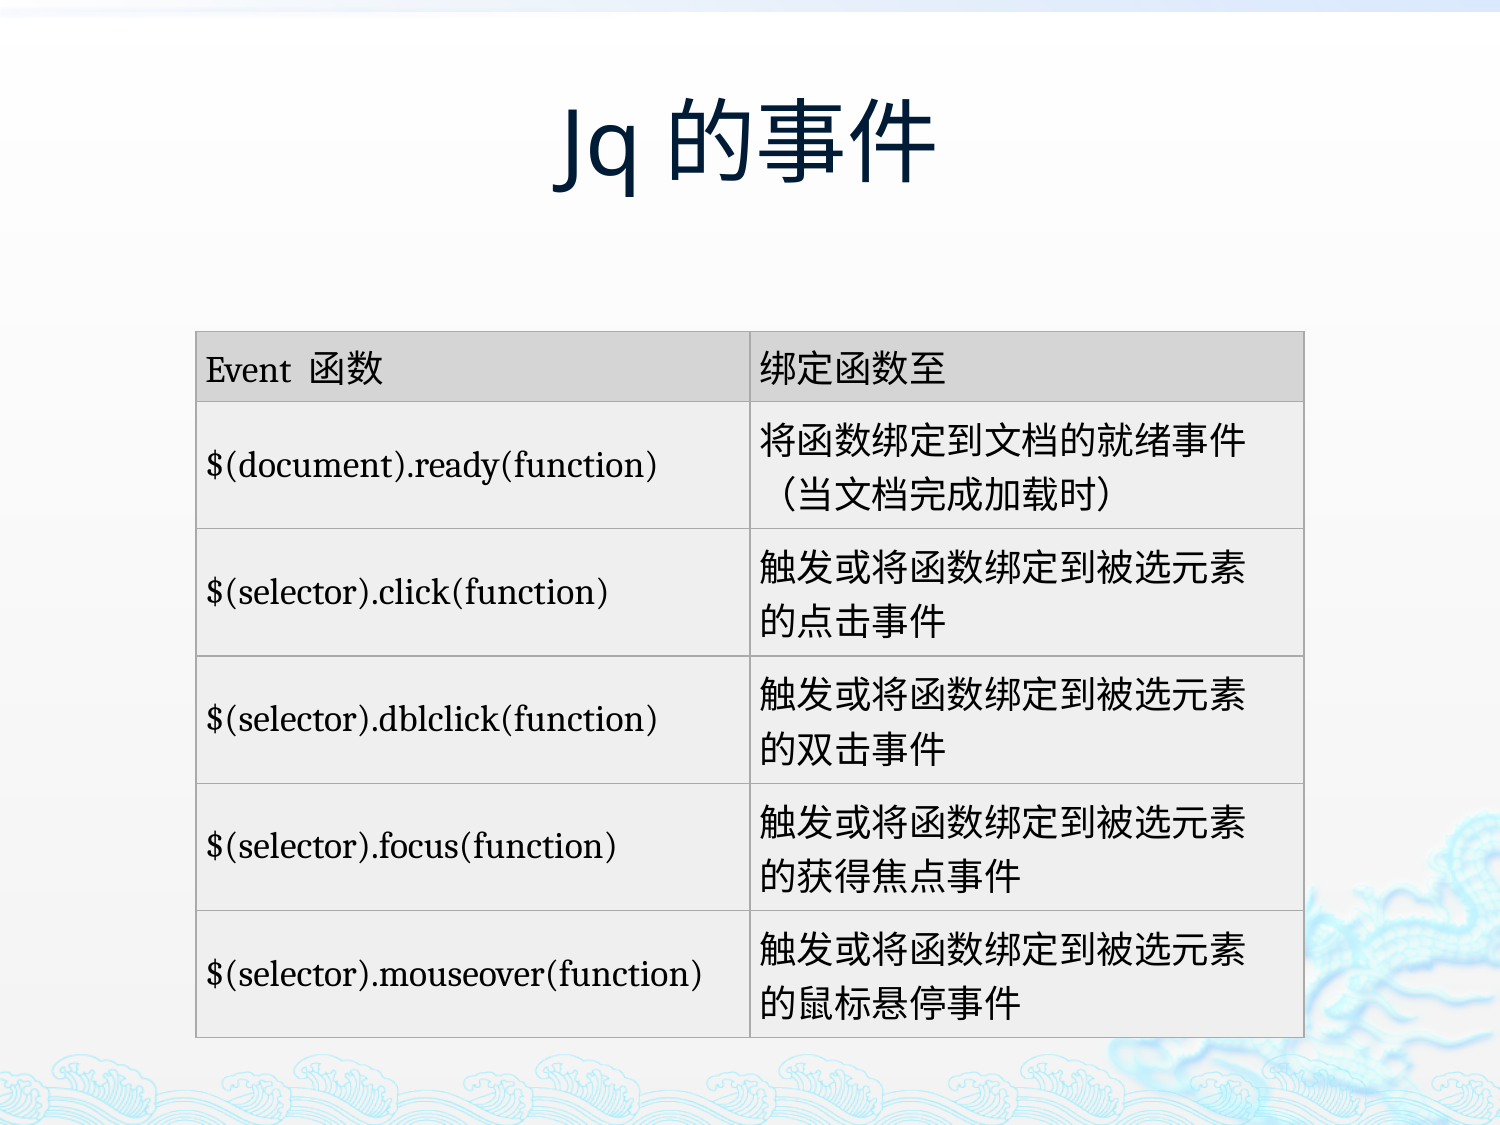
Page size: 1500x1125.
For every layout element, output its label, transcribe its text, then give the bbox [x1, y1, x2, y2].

table_cell 将函数绑定到文档的就绪事件（当文档完成加载时） [751, 402, 1303, 528]
table_cell 触发或将函数绑定到被选元素的获得焦点事件 [751, 784, 1303, 910]
table_header 绑定函数至 [751, 332, 1303, 401]
title Jq的事件 [75, 45, 1425, 233]
table_cell 触发或将函数绑定到被选元素的鼠标悬停事件 [751, 911, 1303, 1037]
table_cell $(selector).click(function) [197, 529, 749, 655]
table_cell 触发或将函数绑定到被选元素的点击事件 [751, 529, 1303, 655]
table_cell $(selector).dblclick(function) [197, 657, 749, 783]
table_cell $(selector).focus(function) [197, 784, 749, 910]
table_cell $(document).ready(function) [197, 402, 749, 528]
table_cell $(selector).mouseover(function) [197, 911, 749, 1037]
table_header Event 函数 [197, 332, 749, 401]
table_cell 触发或将函数绑定到被选元素的双击事件 [751, 657, 1303, 783]
